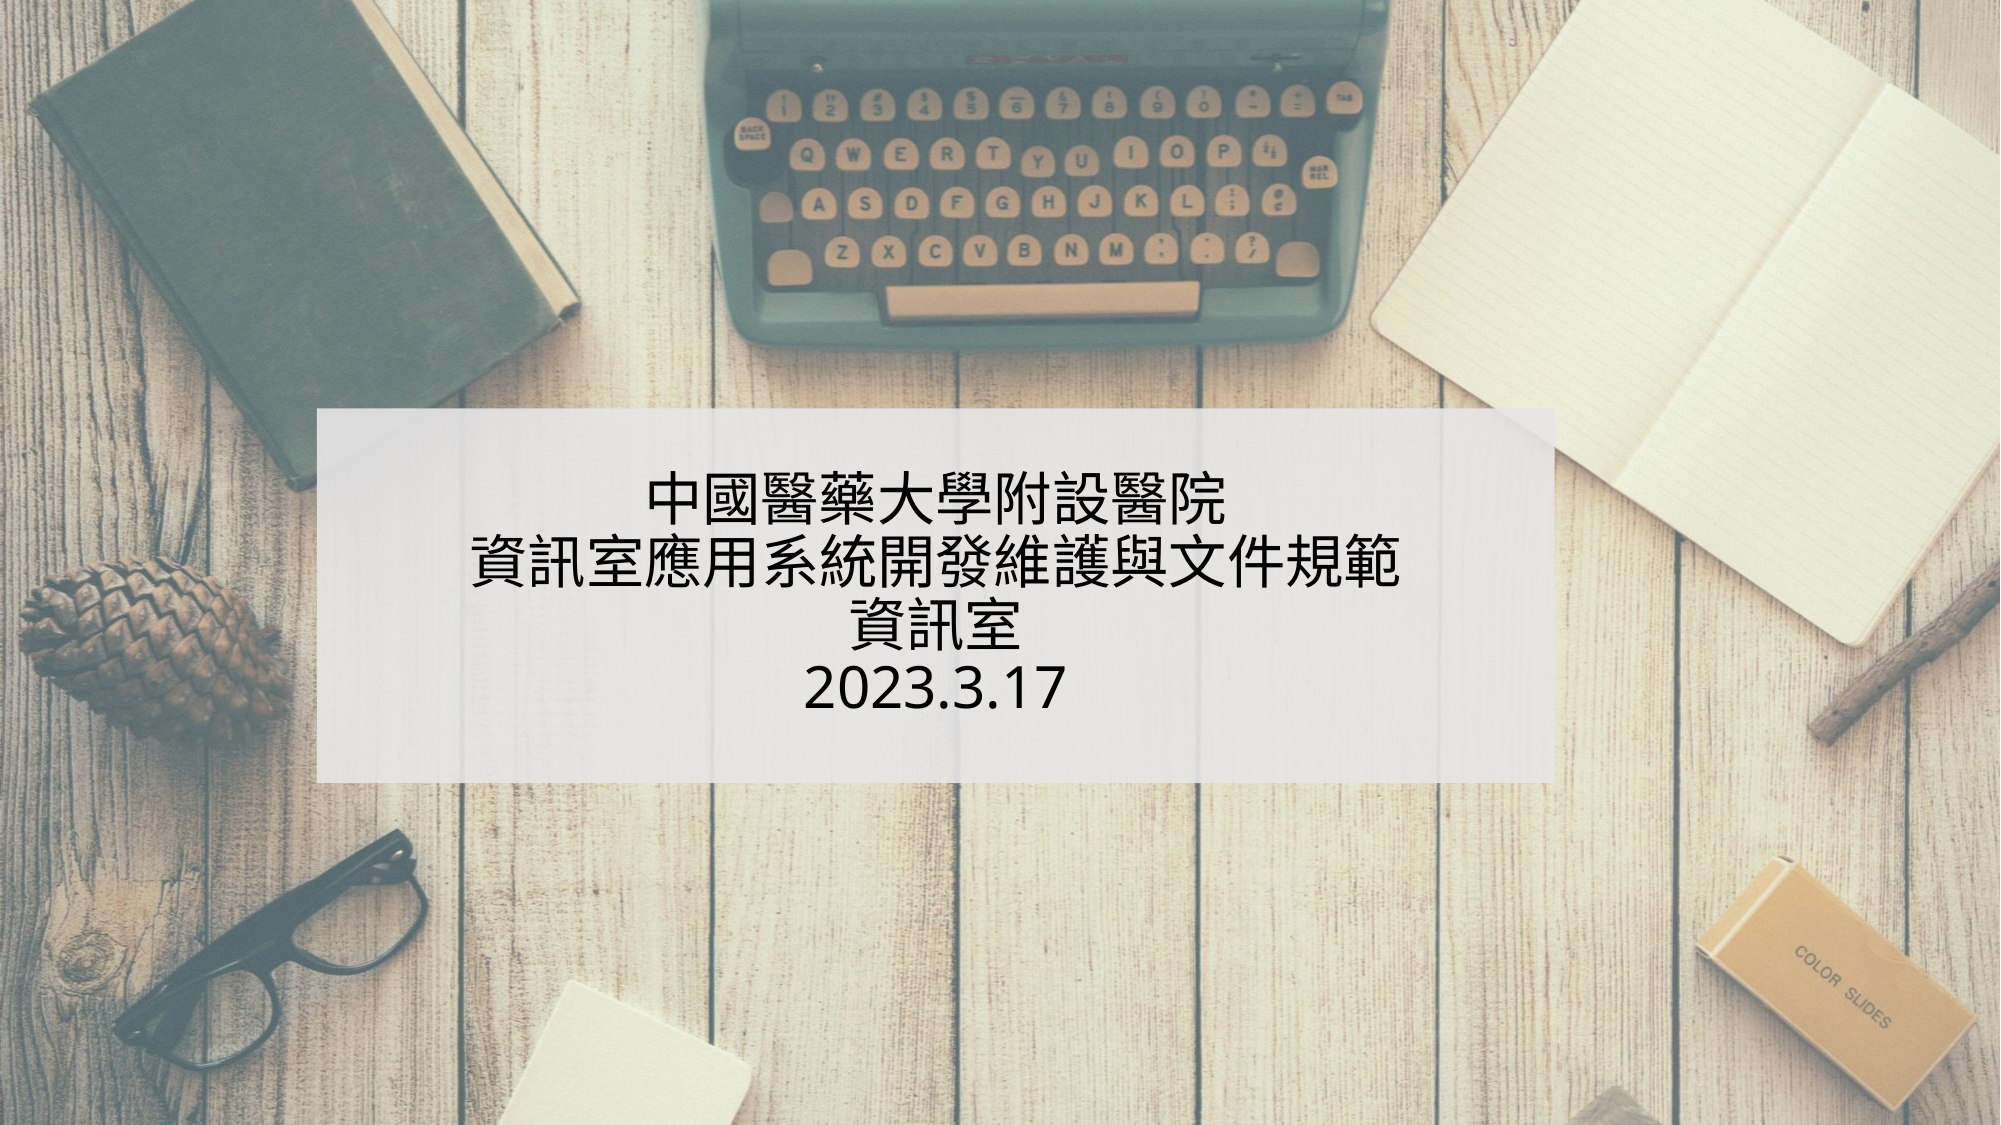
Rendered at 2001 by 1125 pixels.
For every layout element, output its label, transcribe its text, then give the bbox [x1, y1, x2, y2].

title 中國醫藥大學附設醫院 資訊室應用系統開發維護與文件規範 資訊室 2023.3.17 [316, 408, 1555, 784]
